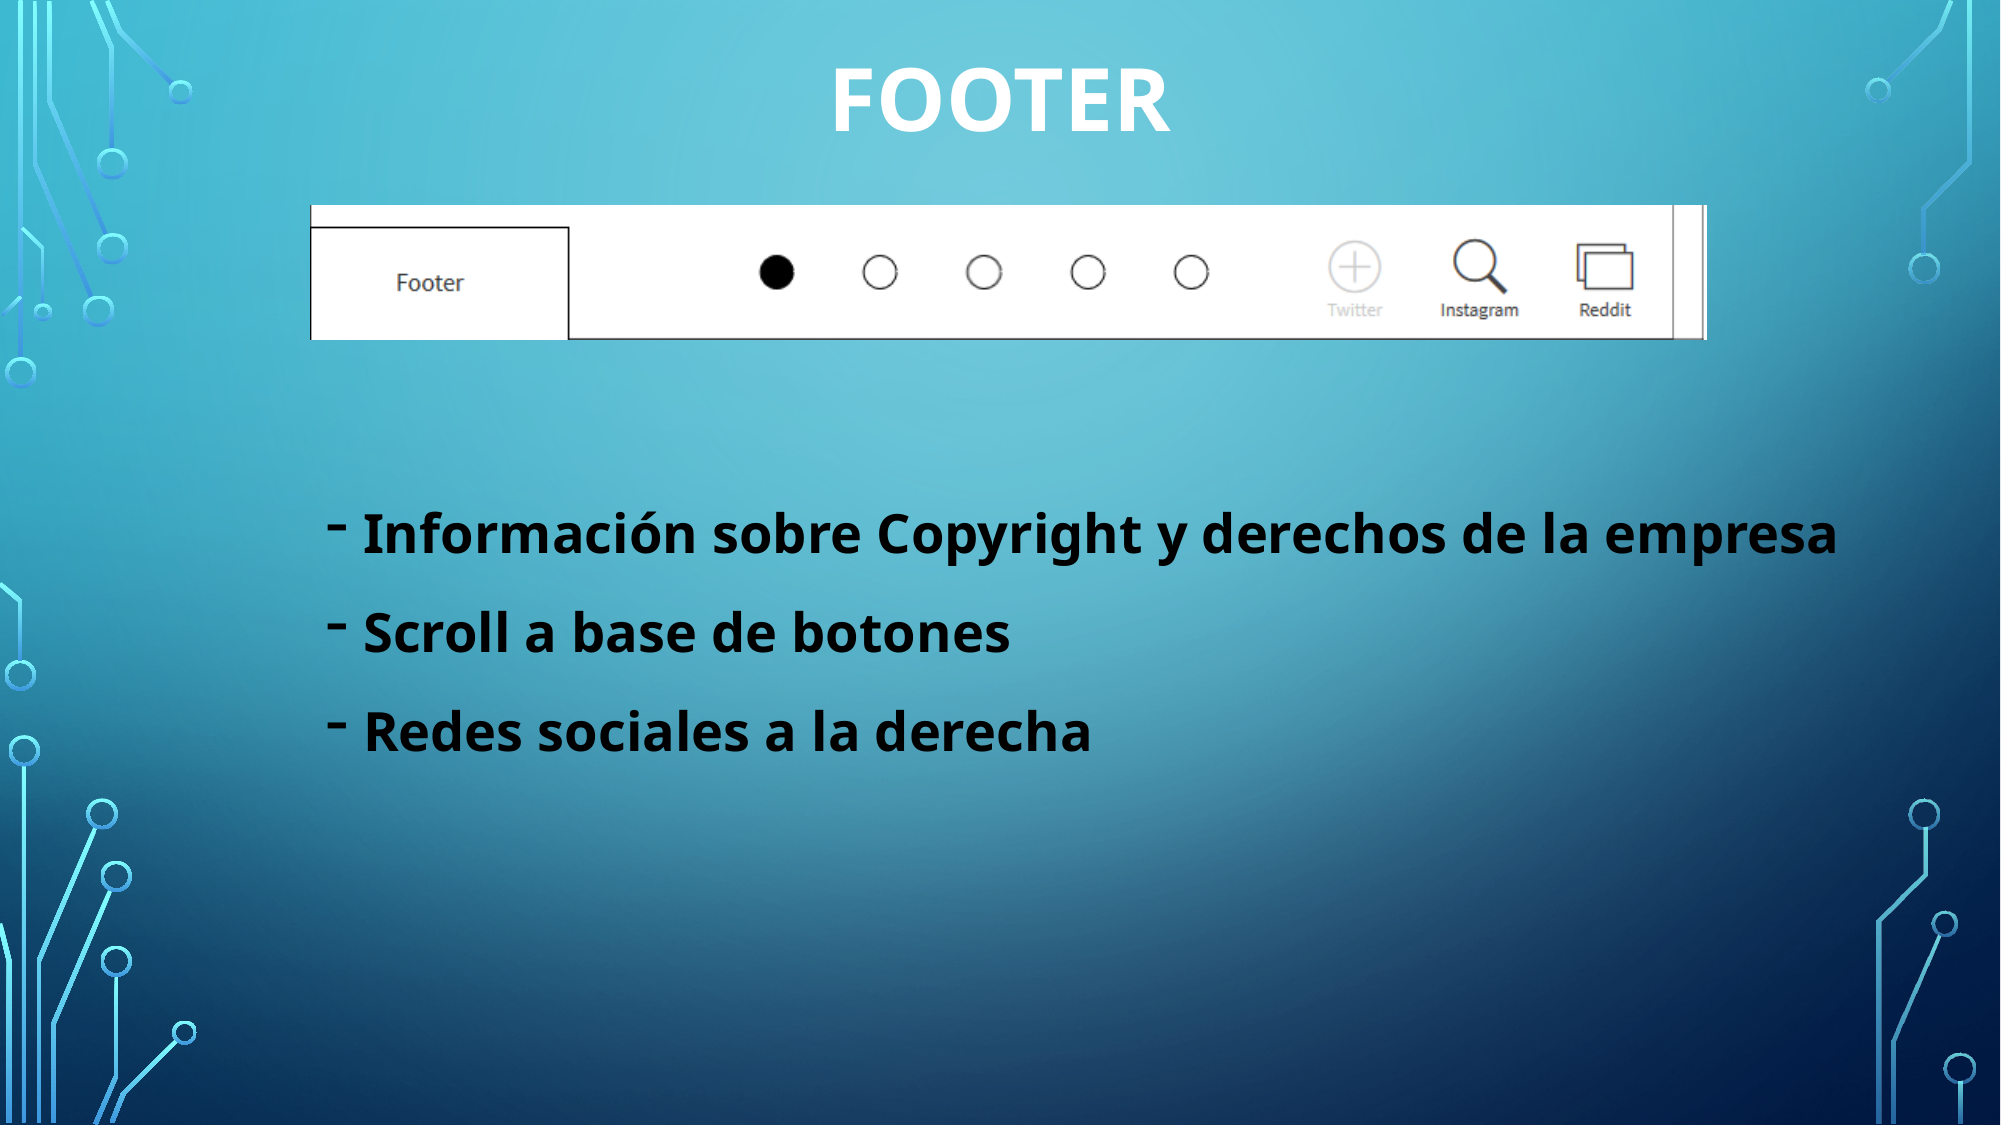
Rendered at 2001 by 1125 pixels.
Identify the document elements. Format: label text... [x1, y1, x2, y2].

title FOOTER [187, 31, 1813, 175]
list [310, 204, 1707, 340]
text_box Información sobre Copyright y derechos de la empresa Scroll a base de botones Redes sociales a la derecha [310, 478, 1936, 786]
